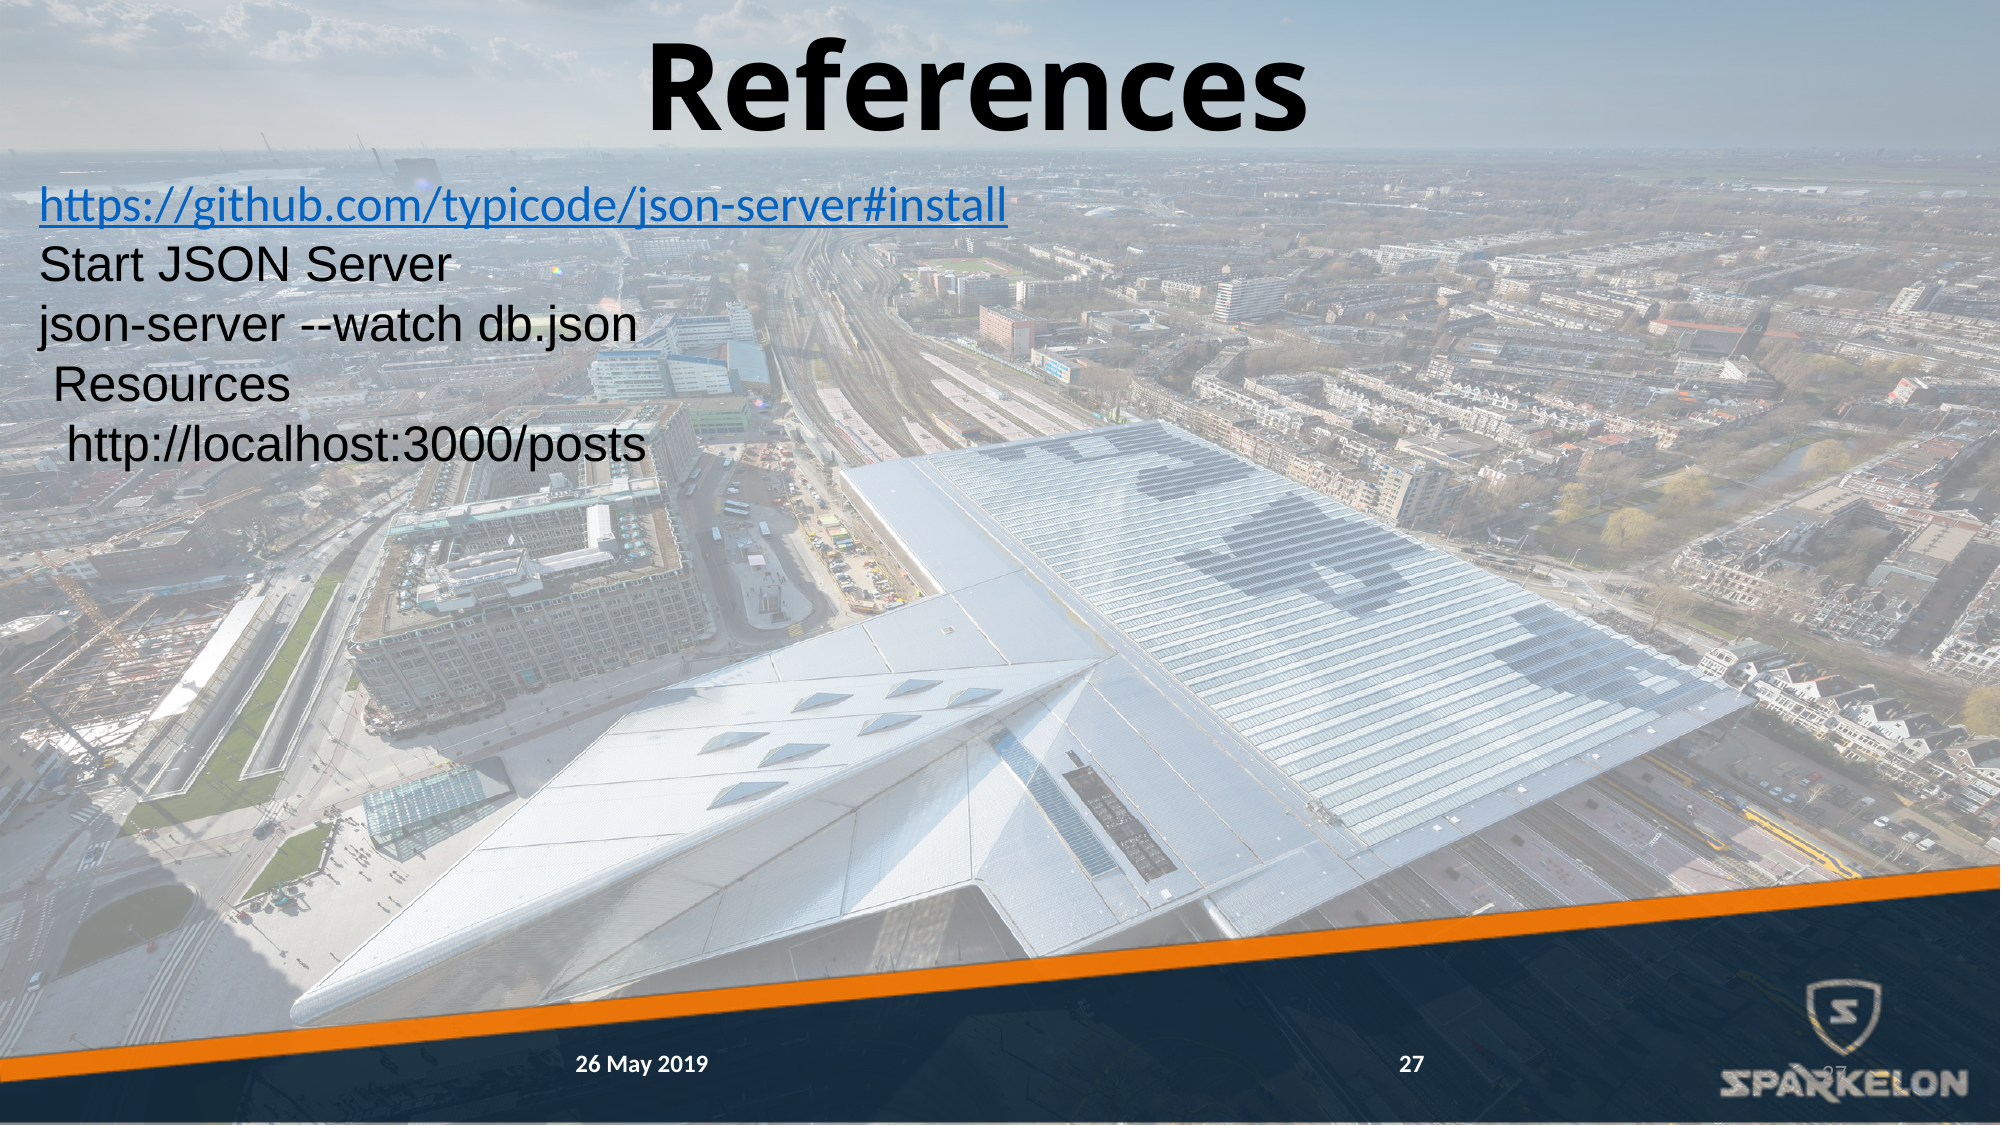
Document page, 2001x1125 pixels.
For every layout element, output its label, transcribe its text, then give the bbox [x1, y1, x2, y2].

text_box [73, 584, 1863, 691]
picture [0, 691, 2000, 1125]
text_box References [119, 17, 1835, 164]
text_box https://github.com/typicode/json-server#install Start JSON Server json-server --watch db.json Resources http://localhost:3000/posts [23, 164, 1892, 584]
